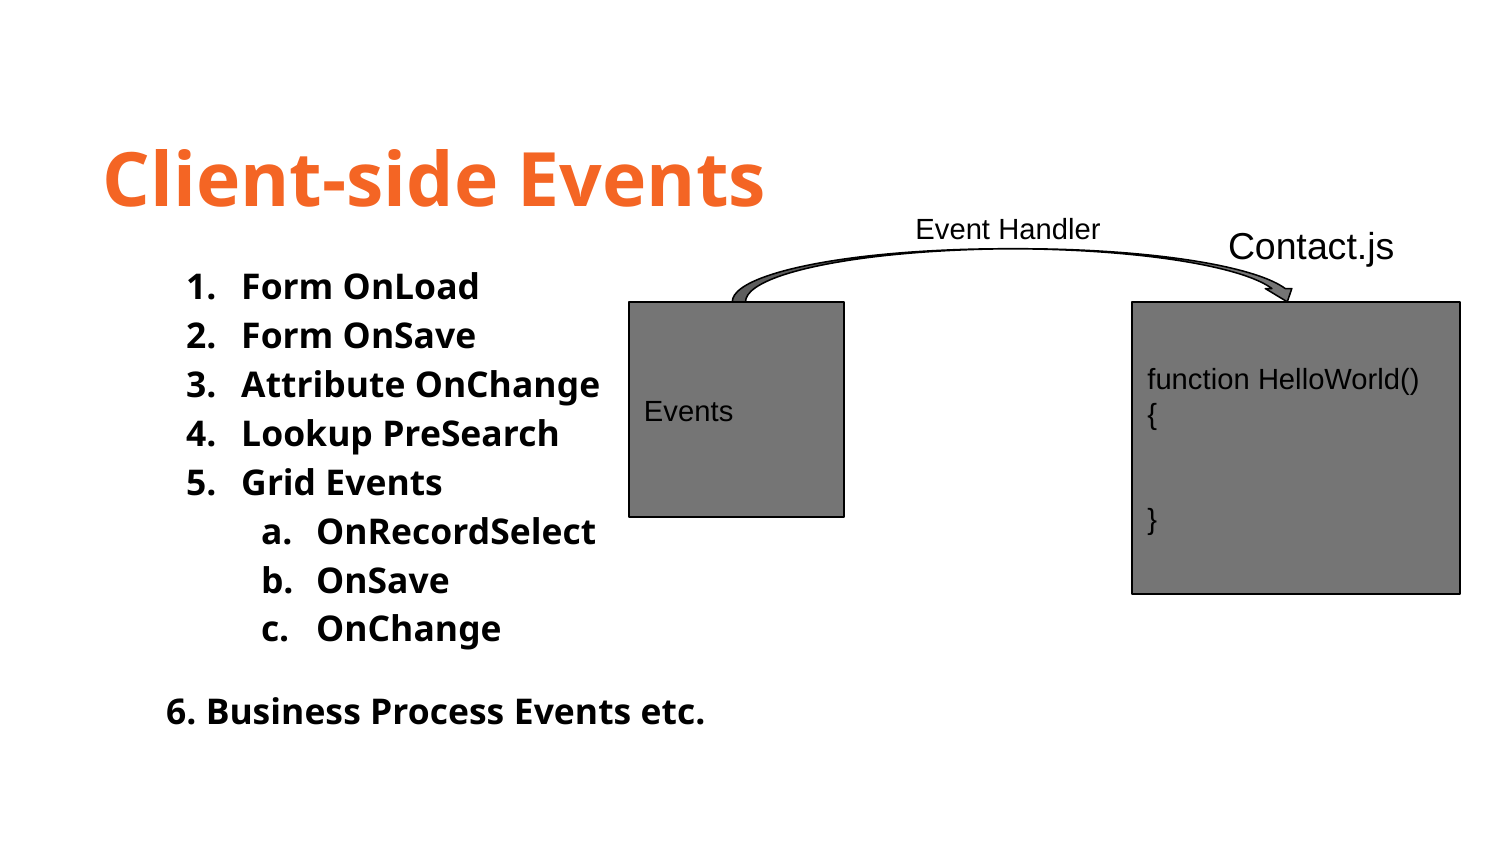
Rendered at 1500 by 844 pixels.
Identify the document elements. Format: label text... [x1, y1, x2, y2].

title Client-side Events [87, 116, 941, 243]
title Form OnLoad Form OnSave Attribute OnChange Lookup PreSearch Grid Events OnRecordSelect OnSave OnChange 6. Business Process Events etc. [151, 242, 1004, 746]
text_box Contact.js [1213, 206, 1445, 260]
text_box Event Handler [900, 195, 1133, 249]
text_box function HelloWorld() { } [1132, 301, 1461, 594]
text_box [1033, 249, 1292, 302]
text_box Events [628, 301, 845, 518]
